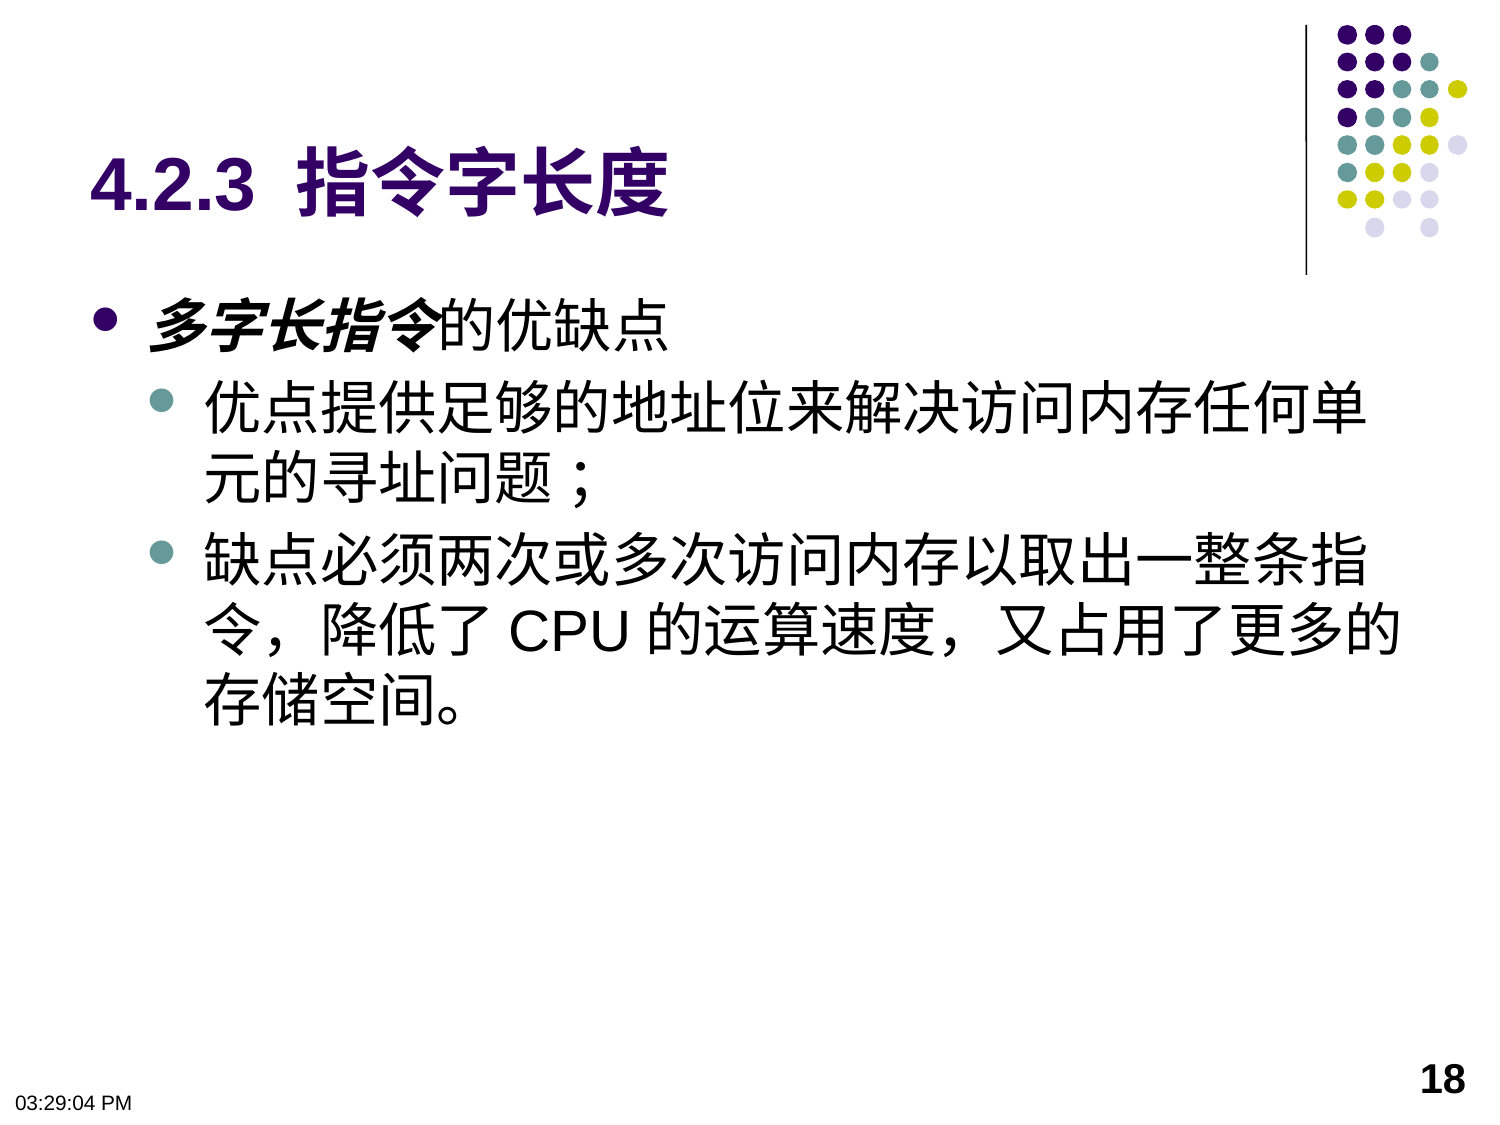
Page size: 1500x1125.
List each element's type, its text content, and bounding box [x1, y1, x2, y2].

slide_number 下午12时0分50秒 [0, 1081, 351, 1123]
slide_number 18 [1364, 1044, 1482, 1120]
list 多字长指令的优缺点 优点提供足够的地址位来解决访问内存任何单元的寻址问题 ； 缺点必须两次或多次访问内存以取出一整条指令，降低了CPU的运算速度，又占用了更多的存储空间。 [75, 282, 1425, 787]
title 4.2.3 指令字长度 [75, 36, 1313, 233]
